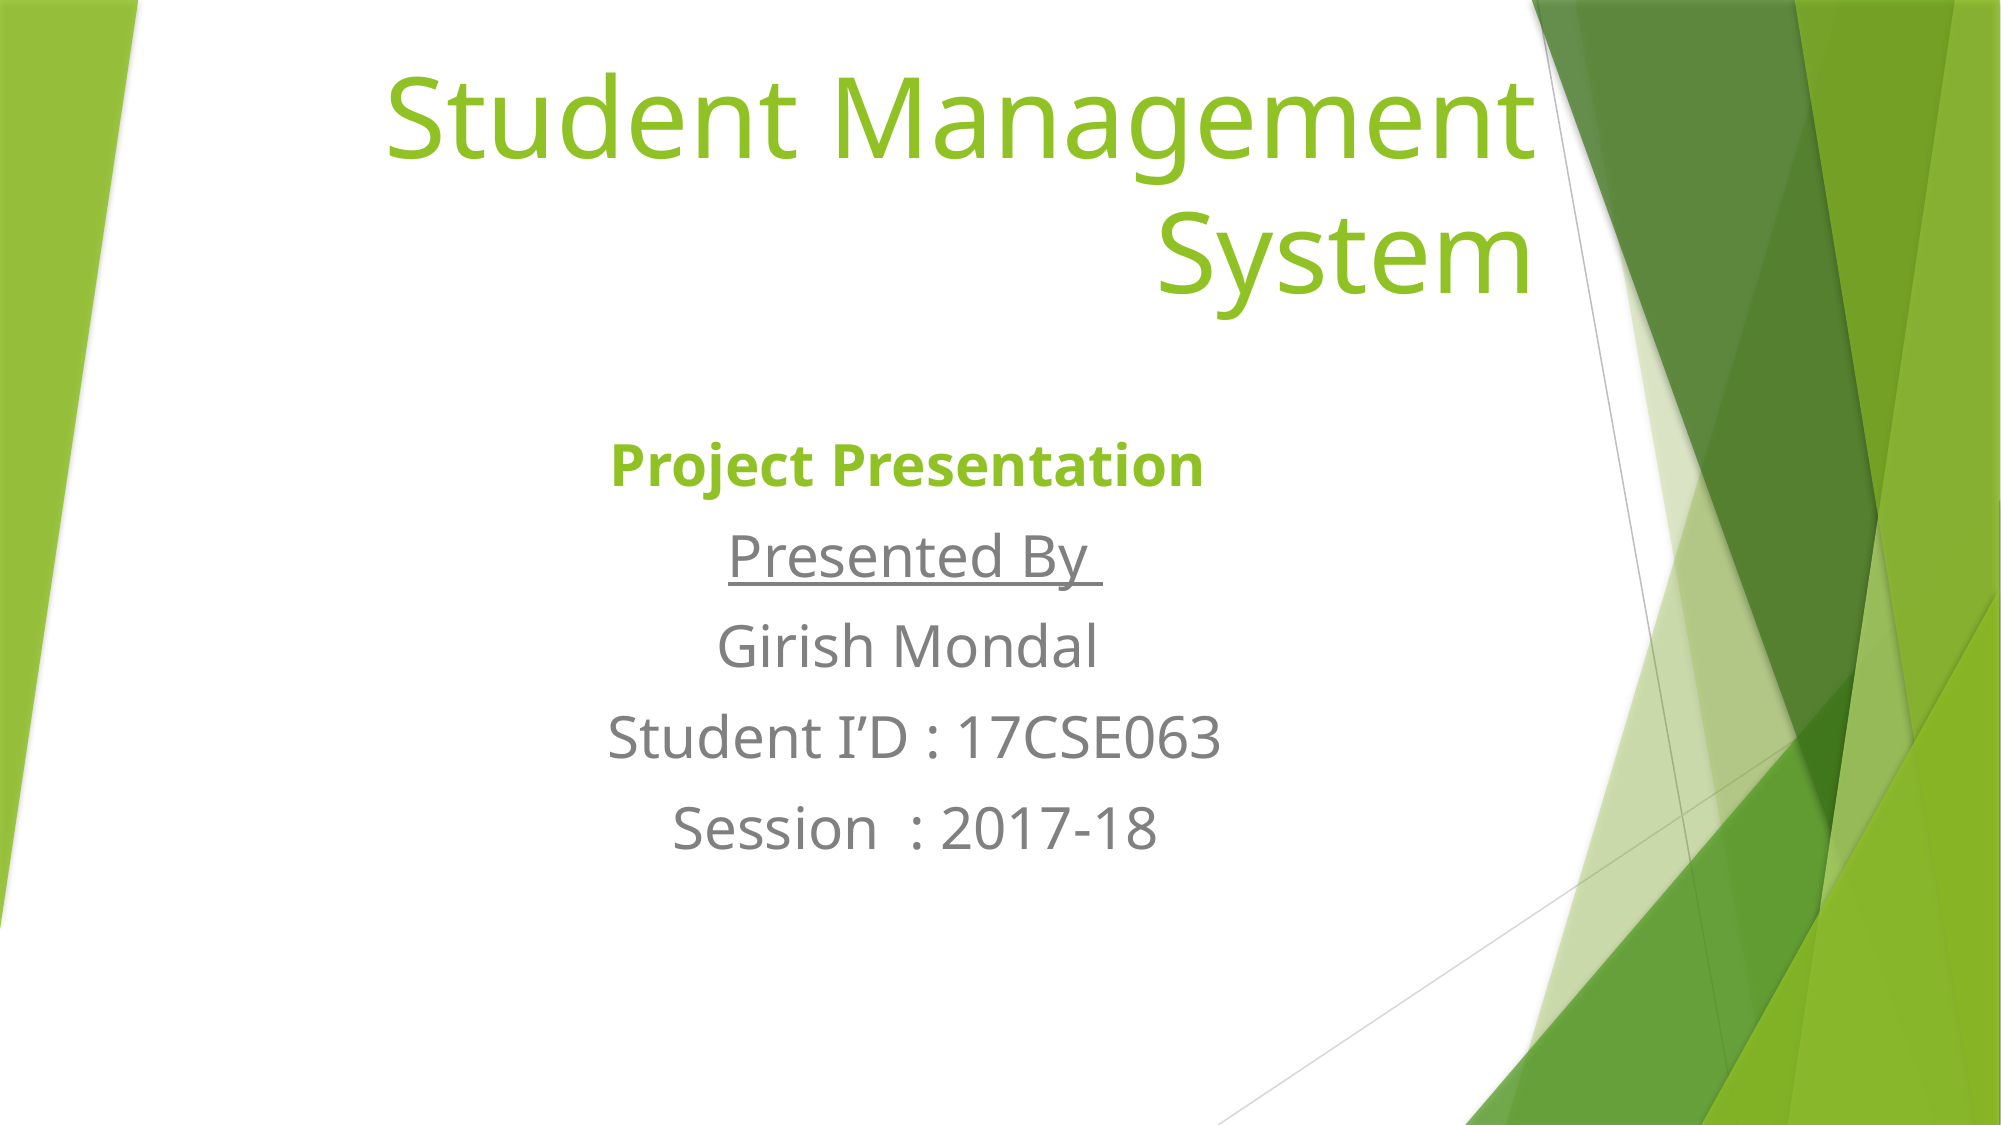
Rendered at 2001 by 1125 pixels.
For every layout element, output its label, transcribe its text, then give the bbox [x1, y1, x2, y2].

title Student Management System [278, 53, 1553, 324]
subtitle Project Presentation Presented By Girish Mondal Student I’D : 17CSE063 Session : 2017-18 [278, 420, 1553, 1000]
